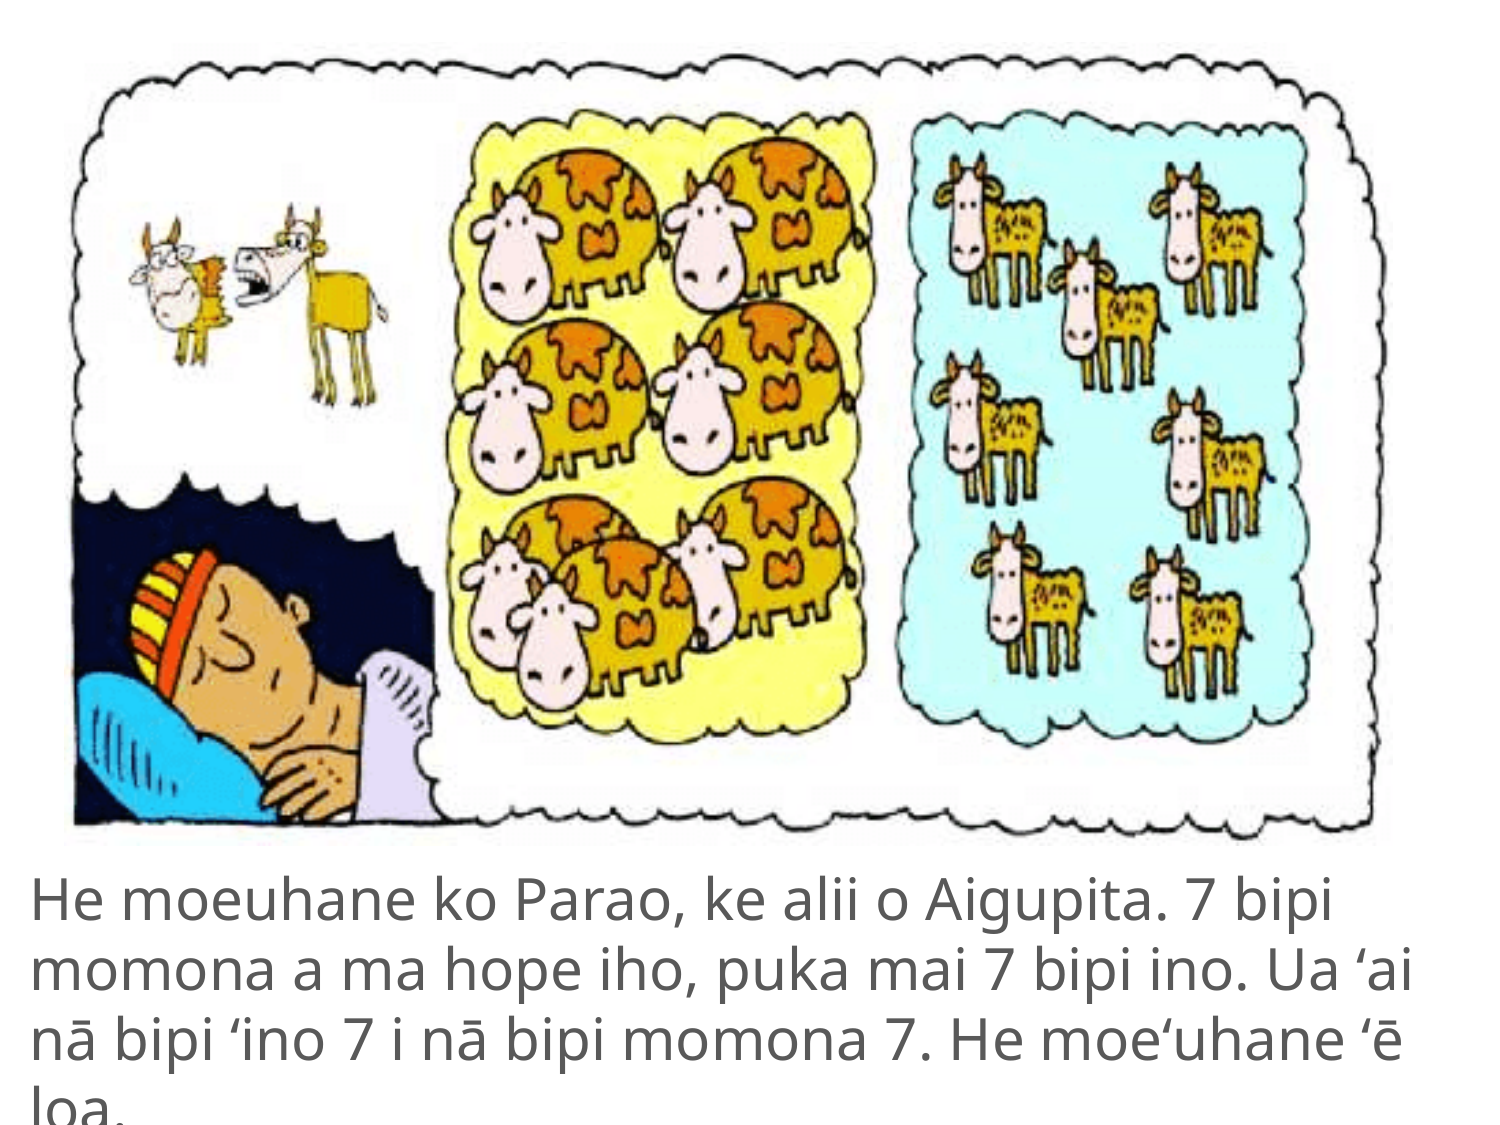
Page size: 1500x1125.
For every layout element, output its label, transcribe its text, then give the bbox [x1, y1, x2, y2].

text_box He moeuhane ko Parao, ke alii o Aigupita. 7 bipi momona a ma hope iho, puka mai 7 bipi ino. Ua ʻai nā bipi ʻino 7 i nā bipi momona 7. He moeʻuhane ʻē loa. [14, 855, 1486, 1125]
picture [64, 42, 1393, 847]
